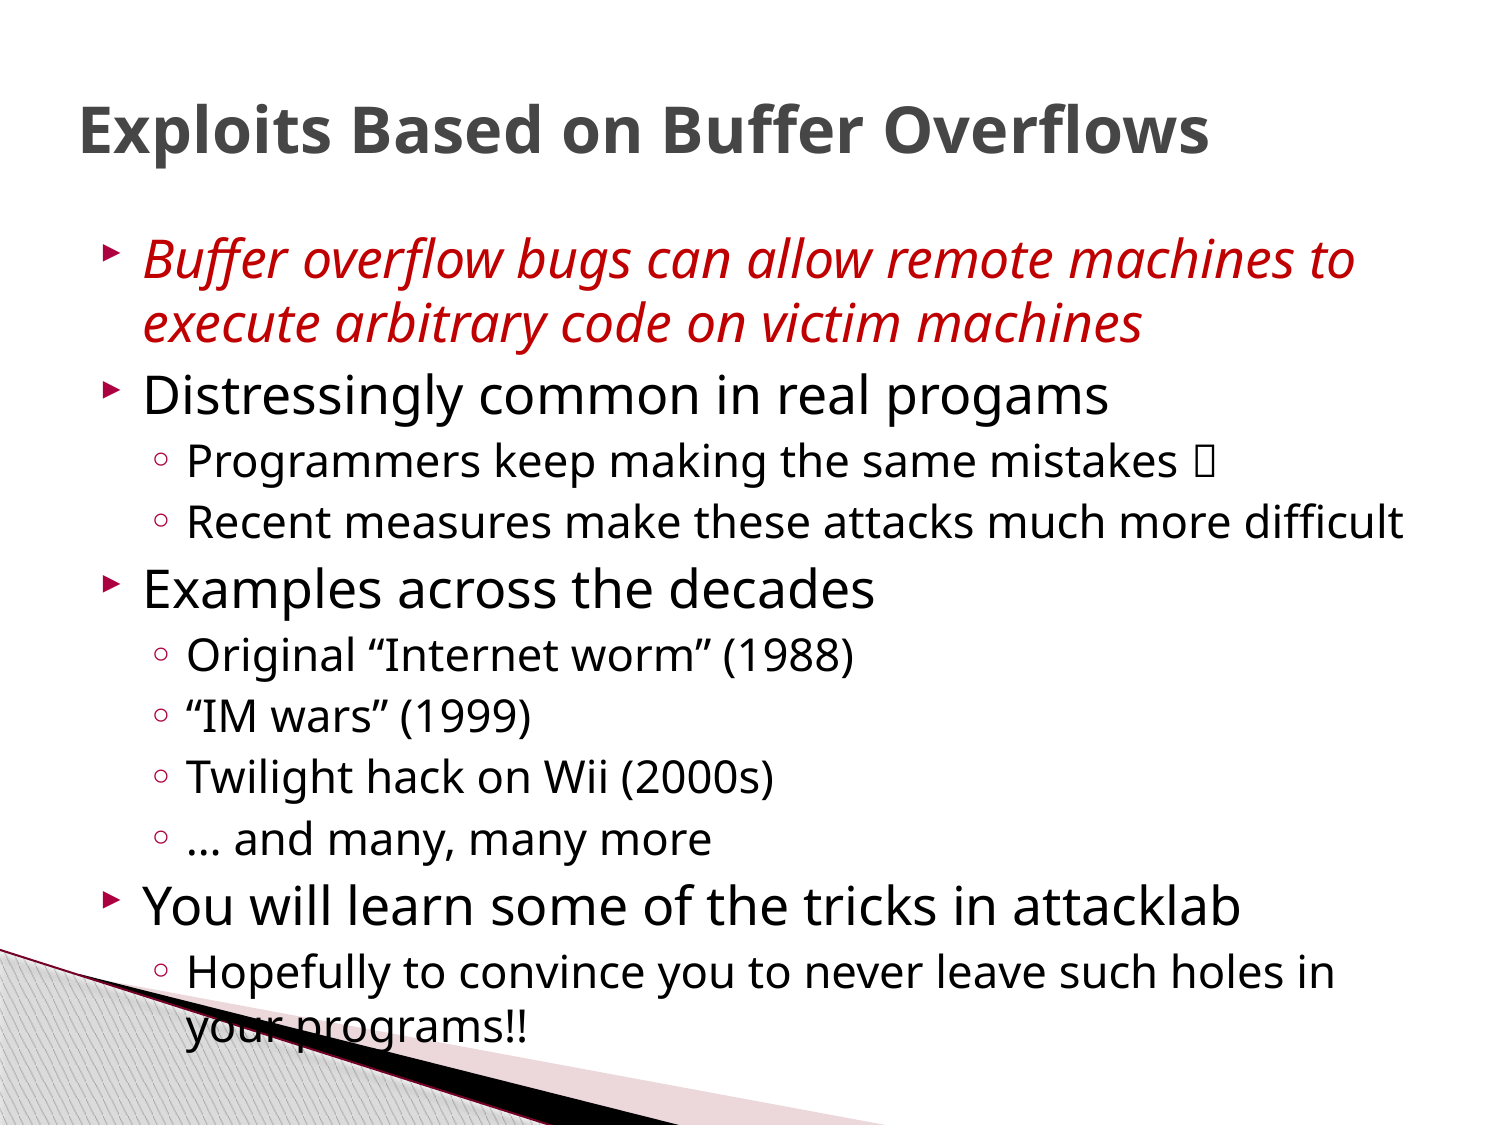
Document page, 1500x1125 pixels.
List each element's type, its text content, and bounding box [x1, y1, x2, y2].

title Exploits Based on Buffer Overflows [62, 80, 1463, 175]
list Buffer overflow bugs can allow remote machines to execute arbitrary code on victim machines Distressingly common in real progams Programmers keep making the same mistakes  Recent measures make these attacks much more difficult Examples across the decades Original “Internet worm” (1988) “IM wars” (1999) Twilight hack on Wii (2000s) … and many, many more You will learn some of the tricks in attacklab Hopefully to convince you to never leave such holes in your programs!! [66, 217, 1425, 1113]
